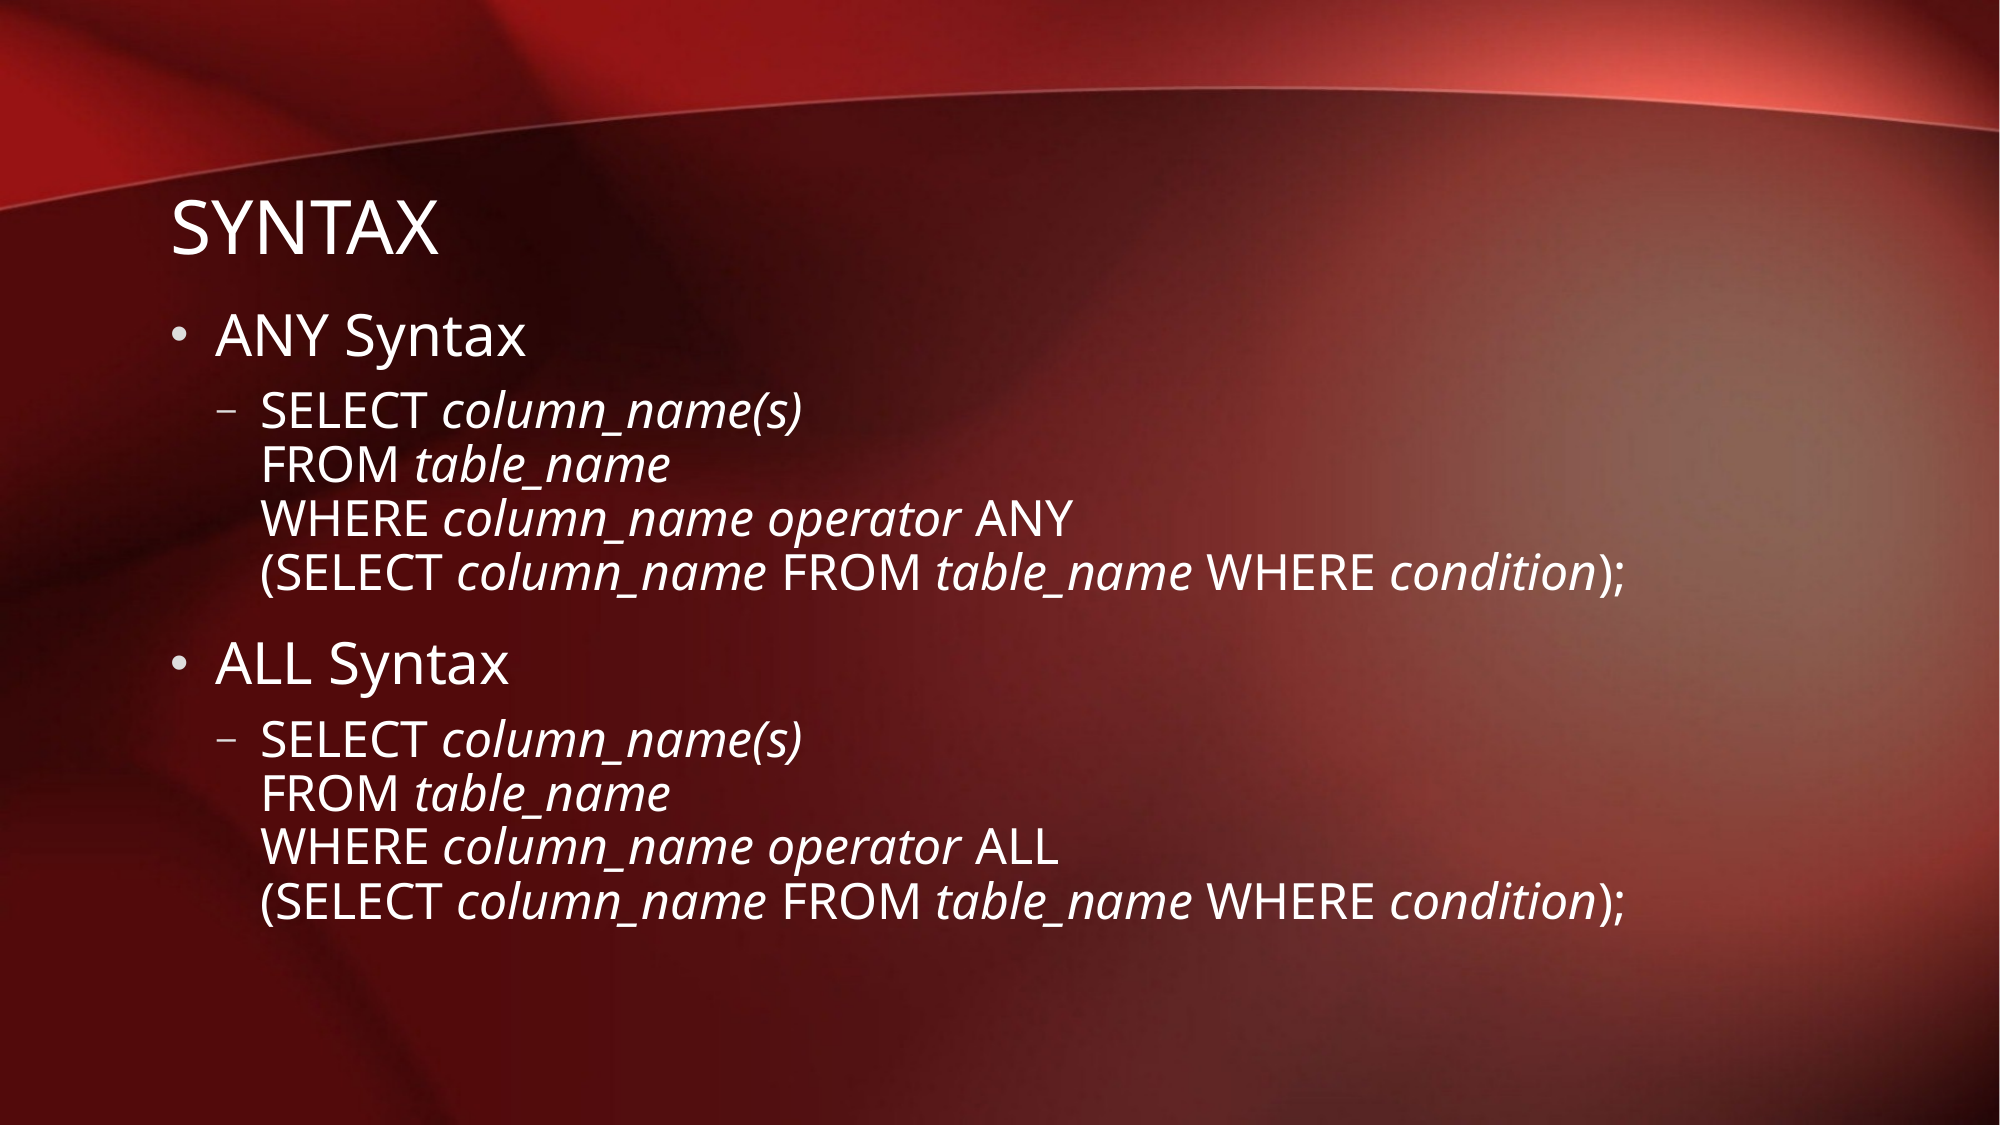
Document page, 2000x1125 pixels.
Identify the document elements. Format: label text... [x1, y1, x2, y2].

picture [0, 0, 2000, 1125]
list ANY Syntax SELECT column_name(s) FROM table_name WHERE column_name operator ANY (SELECT column_name FROM table_name WHERE condition); ALL Syntax SELECT column_name(s) FROM table_name WHERE column_name operator ALL (SELECT column_name FROM table_name WHERE condition); [149, 295, 1850, 1030]
title syntax [149, 79, 1850, 280]
